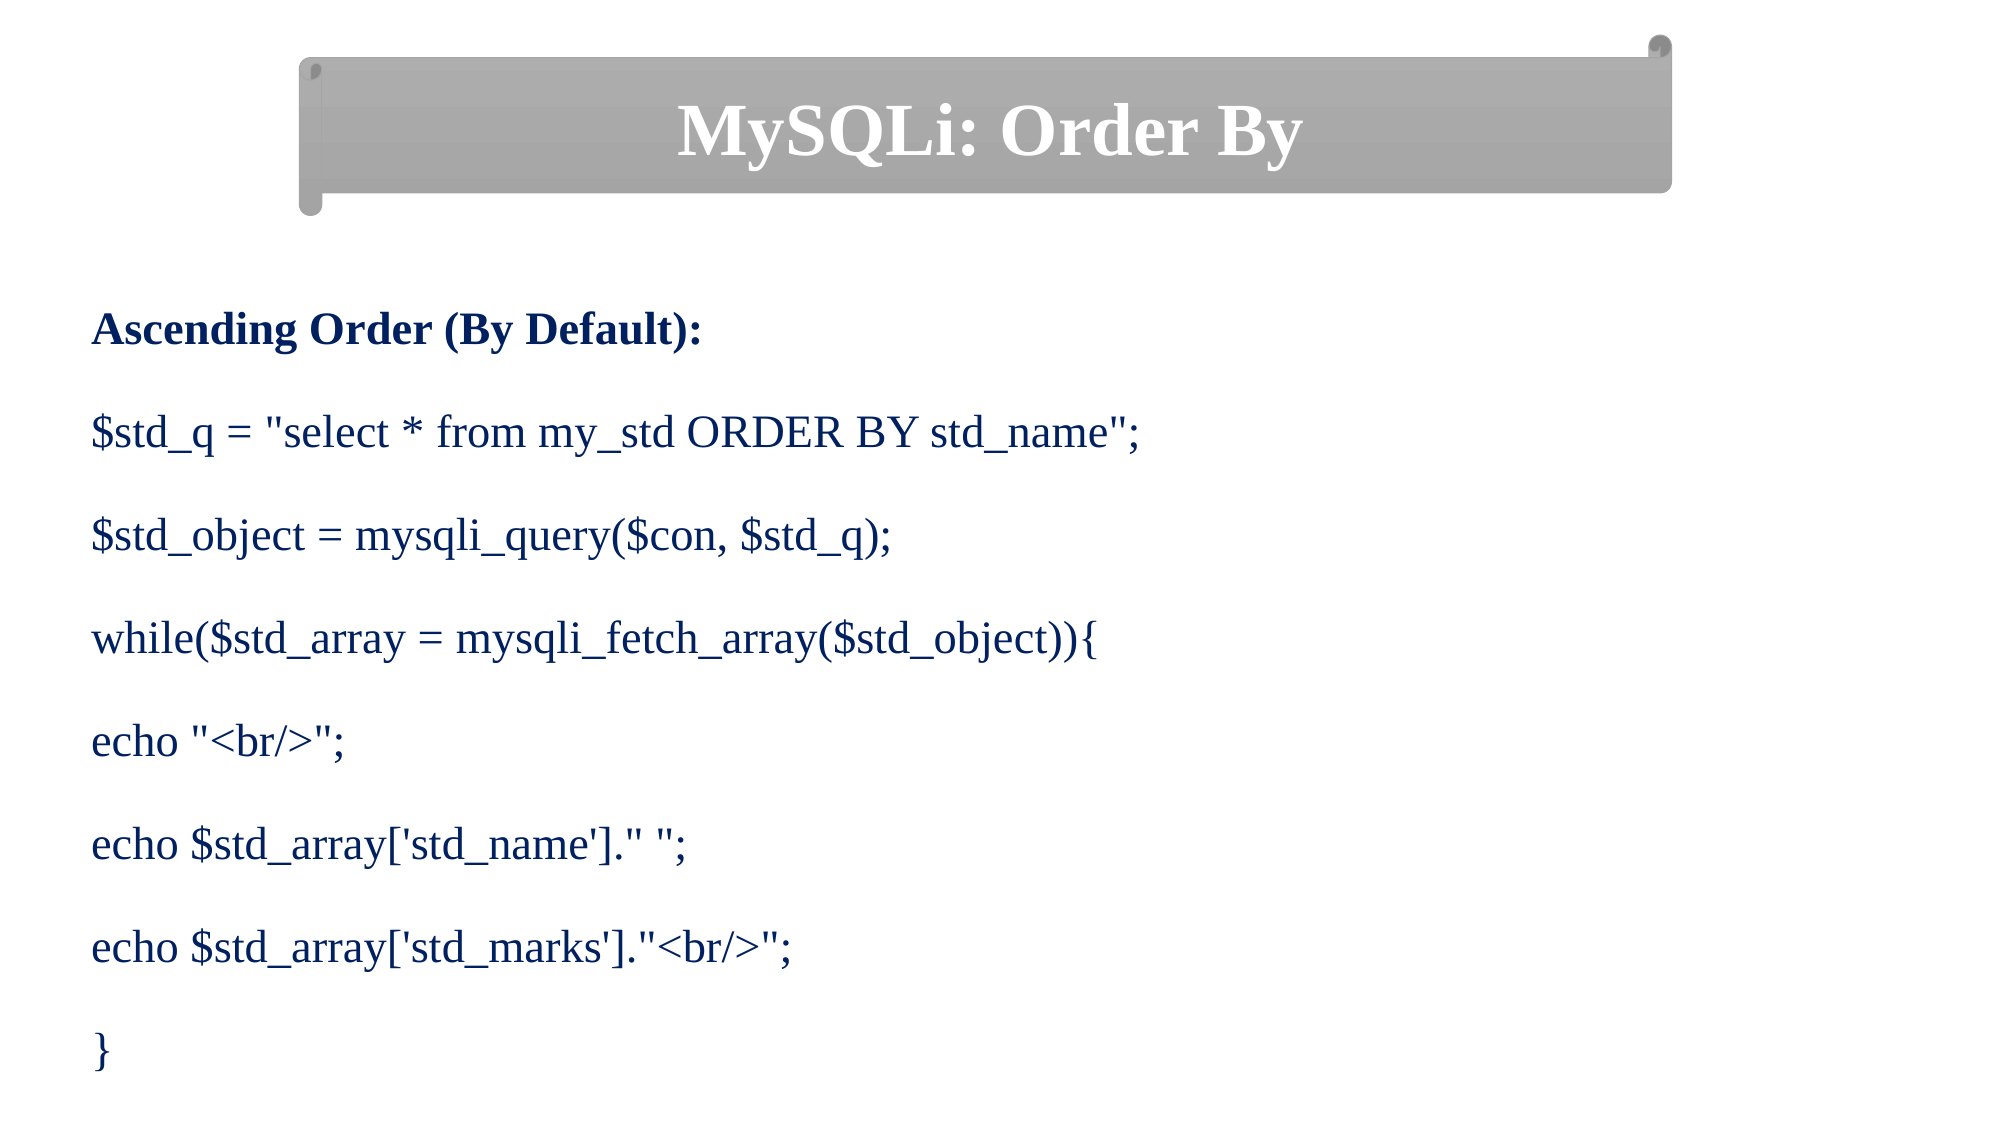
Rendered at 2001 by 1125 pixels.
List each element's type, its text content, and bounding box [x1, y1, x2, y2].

text_box MySQLi: Order By [298, 34, 1673, 217]
list Ascending Order (By Default): $std_q = "select * from my_std ORDER BY std_name"; $std_object = mysqli_query($con, $std_q); while($std_array = mysqli_fetch_array($std_object)){ echo "<br/>"; echo $std_array['std_name']." "; echo $std_array['std_marks']."<br/>"; } [76, 263, 1847, 1090]
